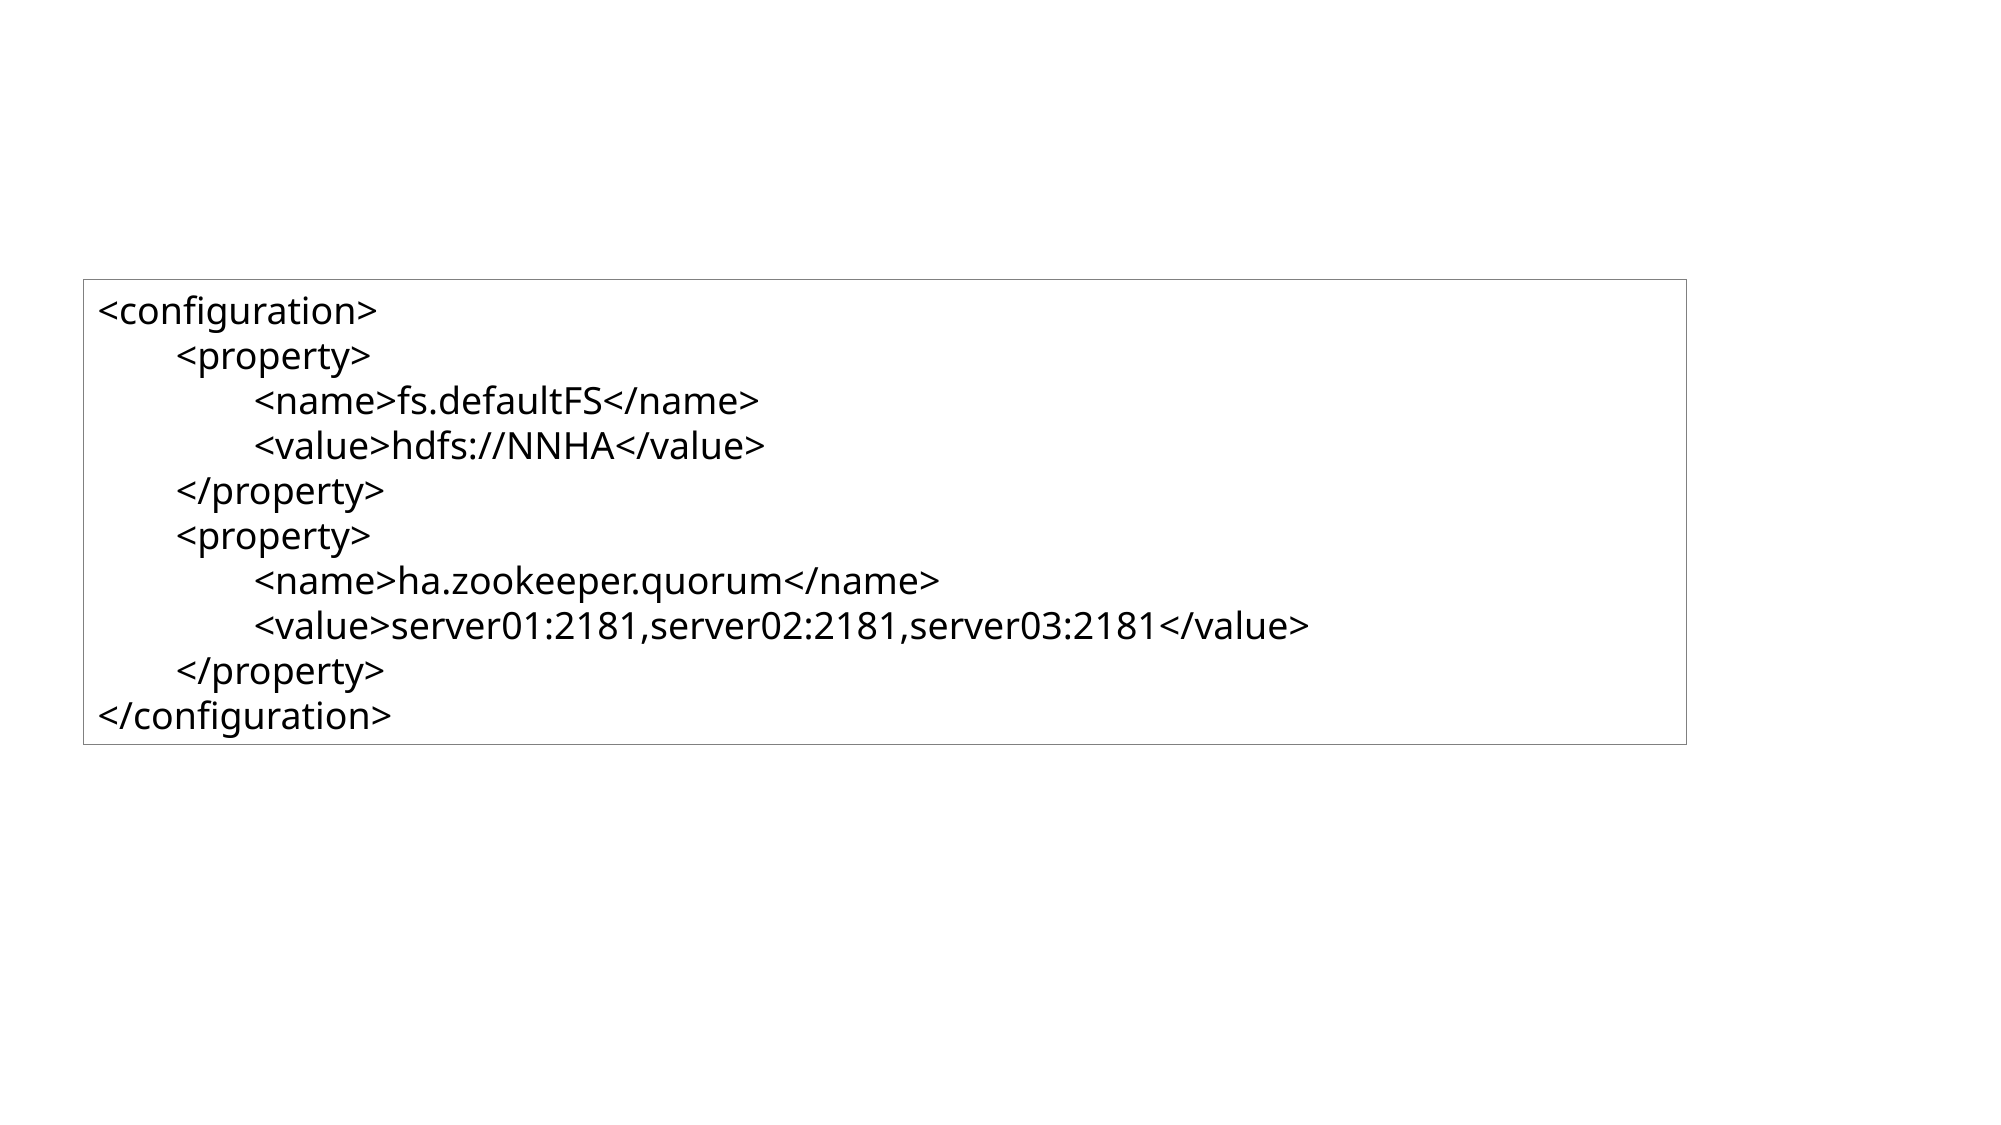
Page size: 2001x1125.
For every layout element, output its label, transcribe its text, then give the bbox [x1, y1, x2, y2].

text_box <configuration> <property> <name>fs.defaultFS</name> <value>hdfs://NNHA</value> </property> <property> <name>ha.zookeeper.quorum</name> <value>server01:2181,server02:2181,server03:2181</value> </property> </configuration> [83, 279, 1687, 745]
